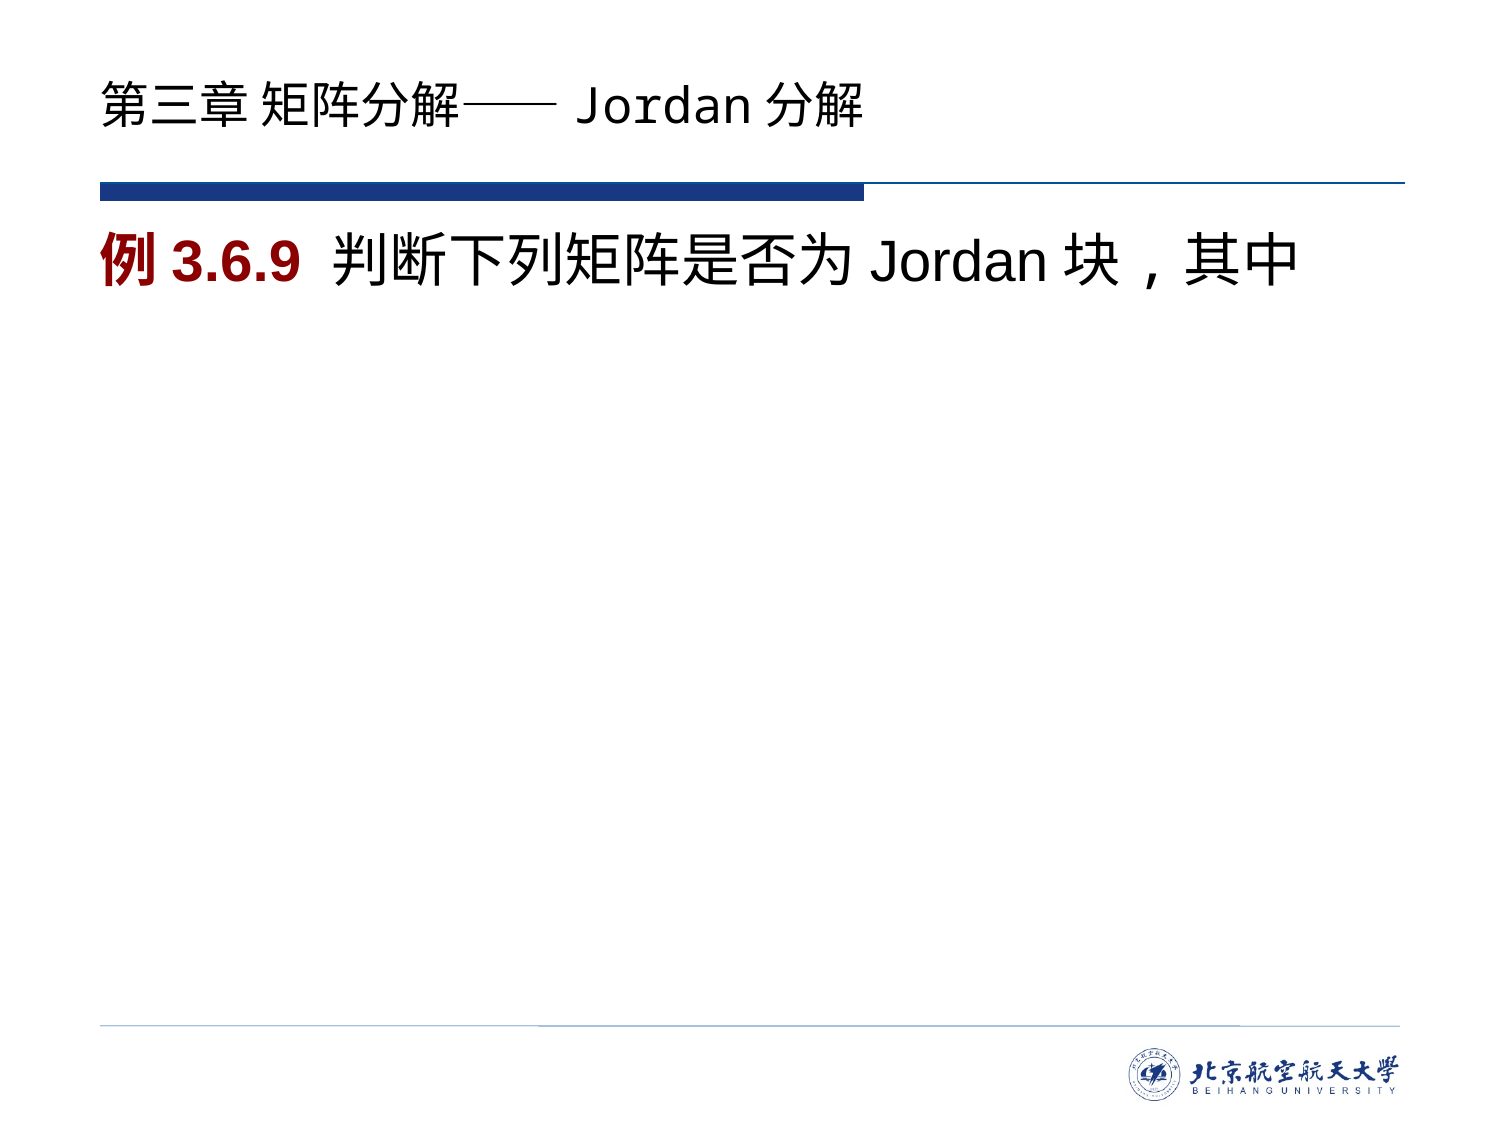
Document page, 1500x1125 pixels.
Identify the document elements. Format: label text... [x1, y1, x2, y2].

title 第三章 矩阵分解——Jordan分解 [83, 29, 1397, 141]
picture [1114, 1041, 1412, 1108]
